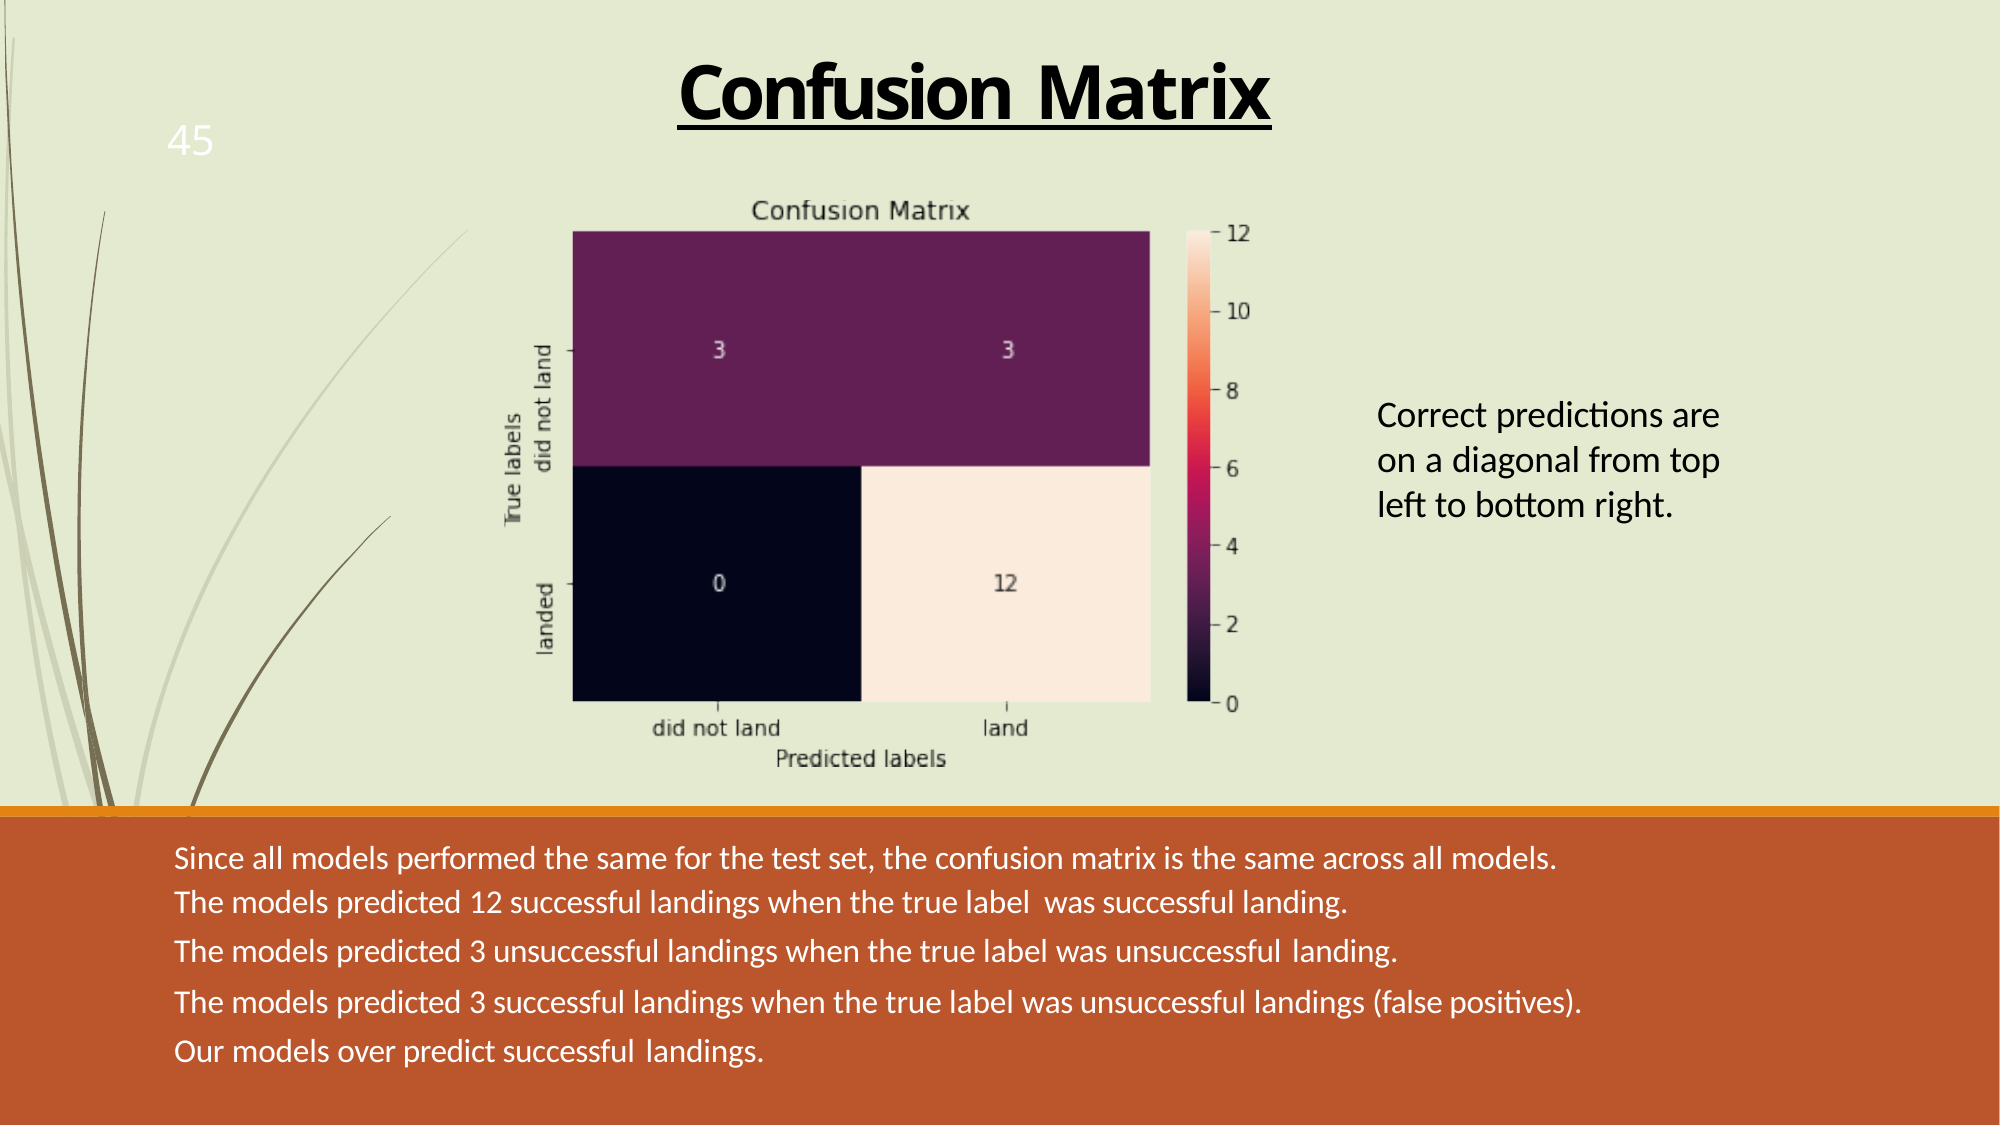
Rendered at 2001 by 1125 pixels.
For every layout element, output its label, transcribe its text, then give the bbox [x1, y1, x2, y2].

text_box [0, 805, 2000, 1125]
text_box [504, 200, 1250, 767]
slide_number 45 [87, 0, 216, 486]
text_box Correct predictions are on a diagonal from top left to bottom right. [1374, 387, 1730, 525]
title Confusion Matrix [675, 42, 1395, 233]
